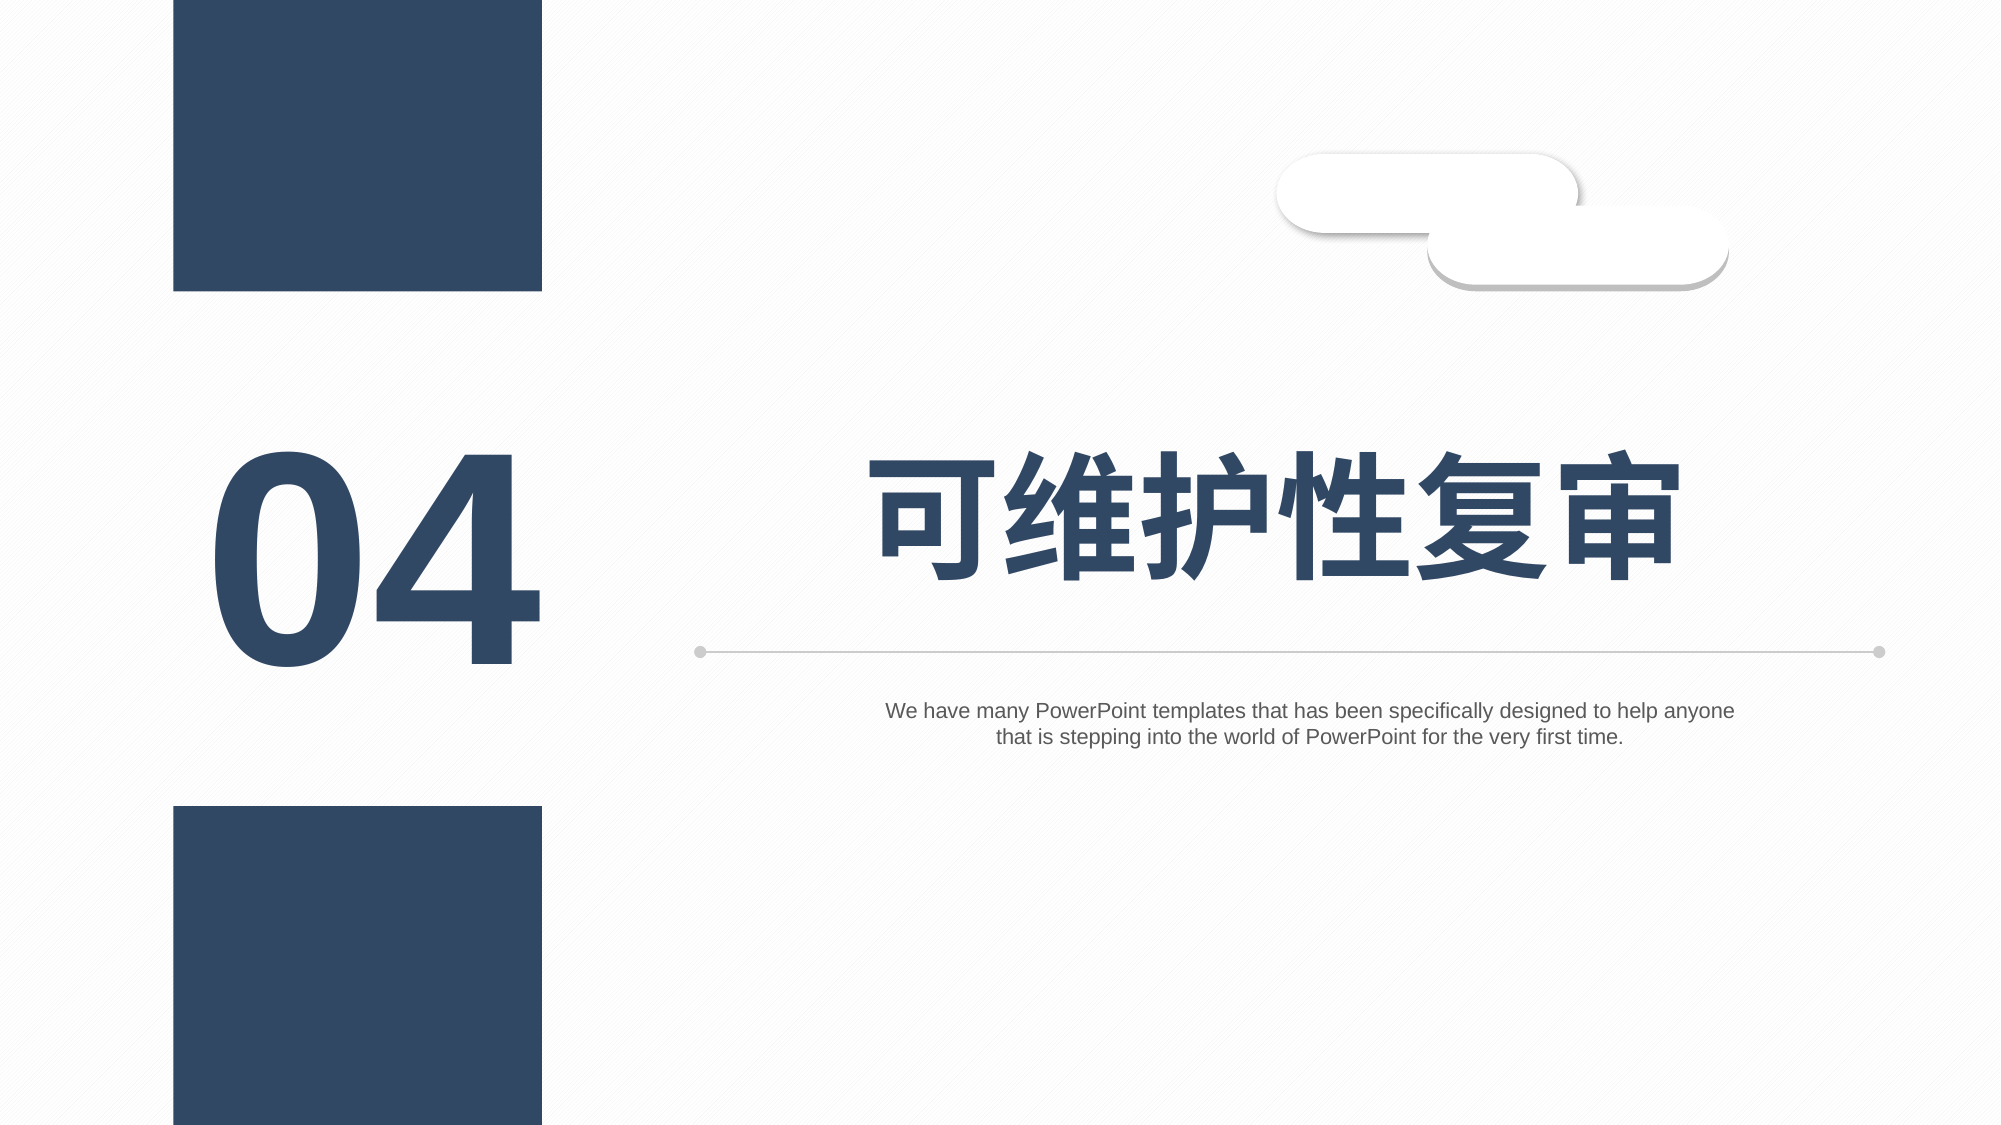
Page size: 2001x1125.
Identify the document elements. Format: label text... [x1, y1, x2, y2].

text_box [172, 805, 543, 1125]
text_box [1276, 153, 1729, 292]
text_box 04 [173, 359, 542, 725]
text_box [172, 0, 543, 292]
text_box 可维护性复审 [792, 431, 1761, 597]
text_box We have many PowerPoint templates that has been specifically designed to help anyone that is stepping into the world of PowerPoint for the very first time. [866, 696, 1755, 749]
